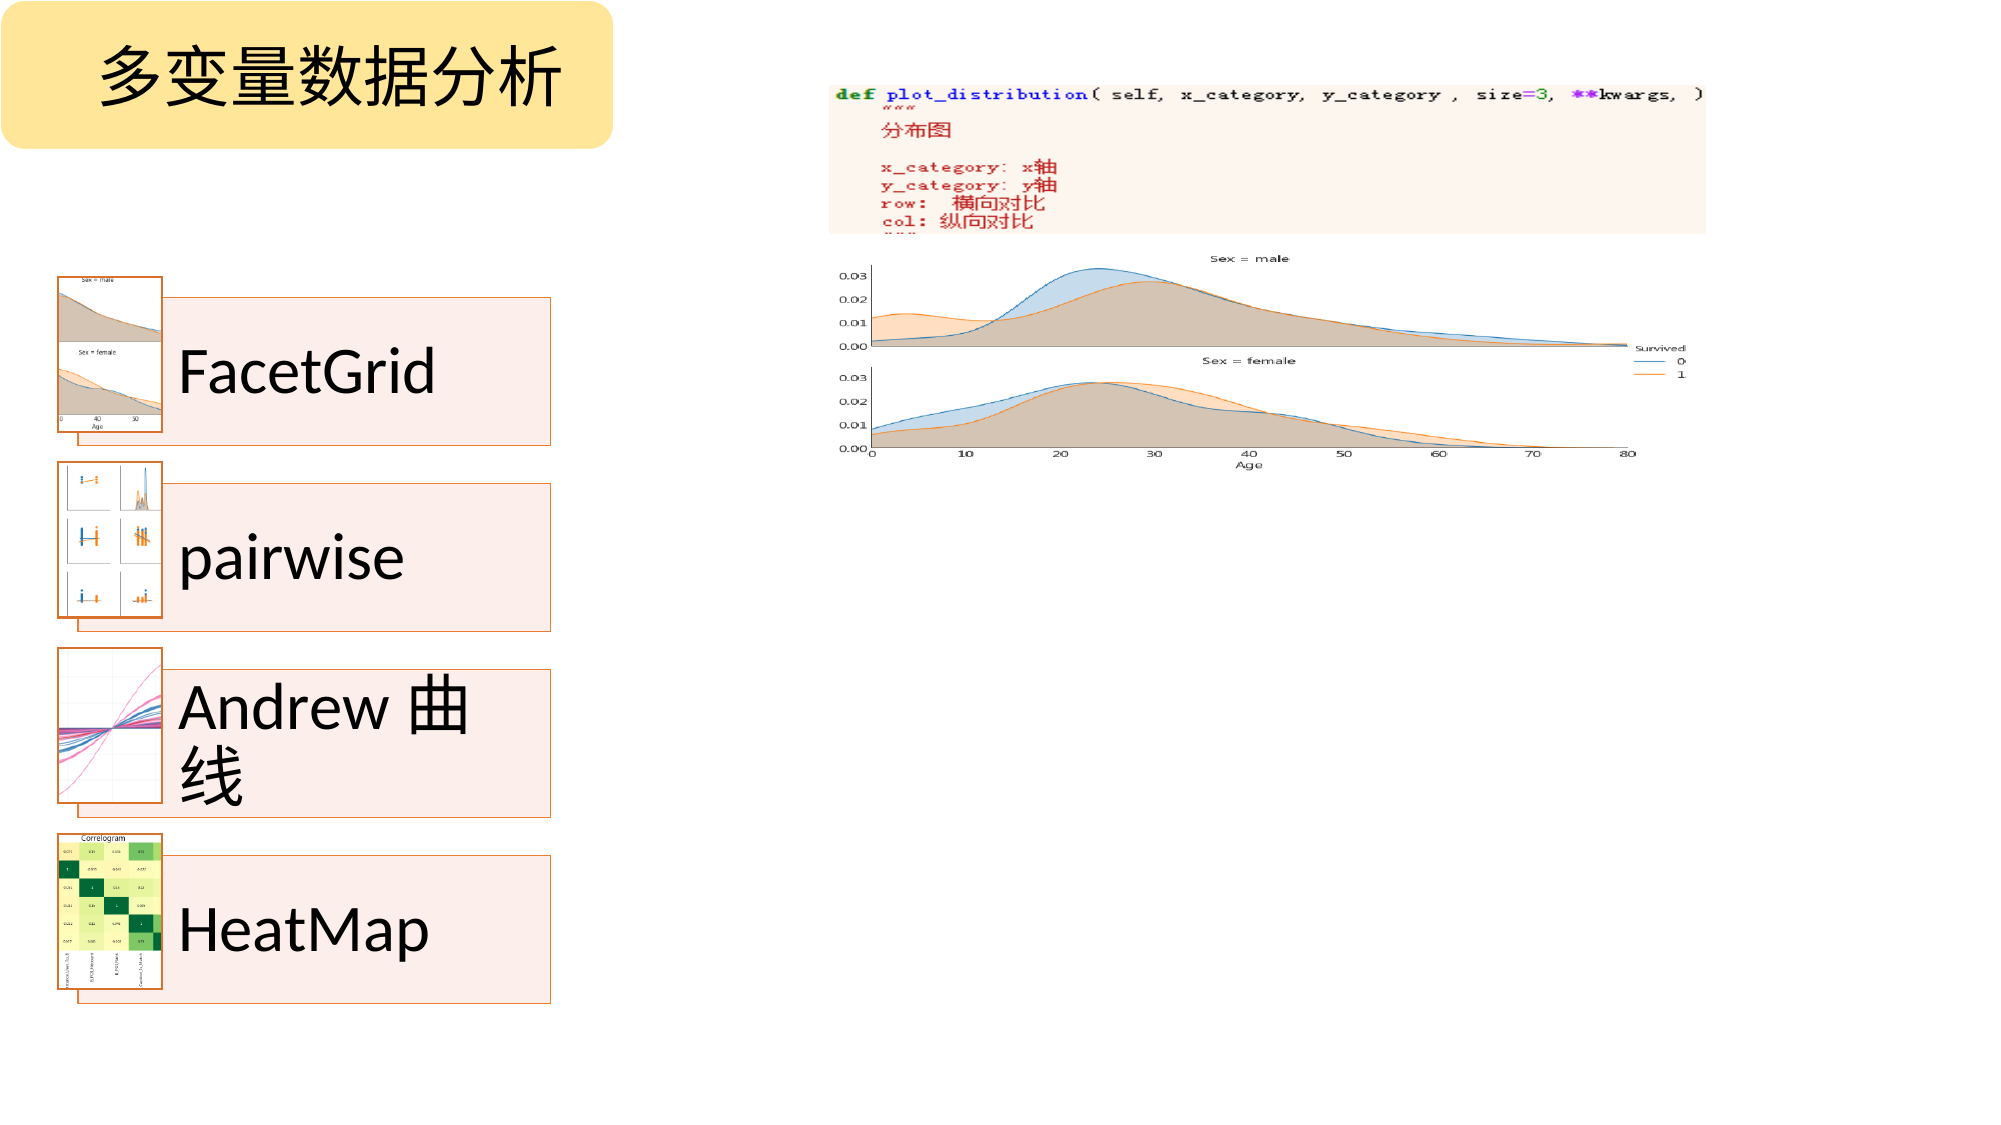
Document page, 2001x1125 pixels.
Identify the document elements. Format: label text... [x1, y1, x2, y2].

text_box 多变量数据分析 [0, 0, 616, 151]
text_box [828, 85, 1735, 473]
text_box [33, 174, 576, 1105]
